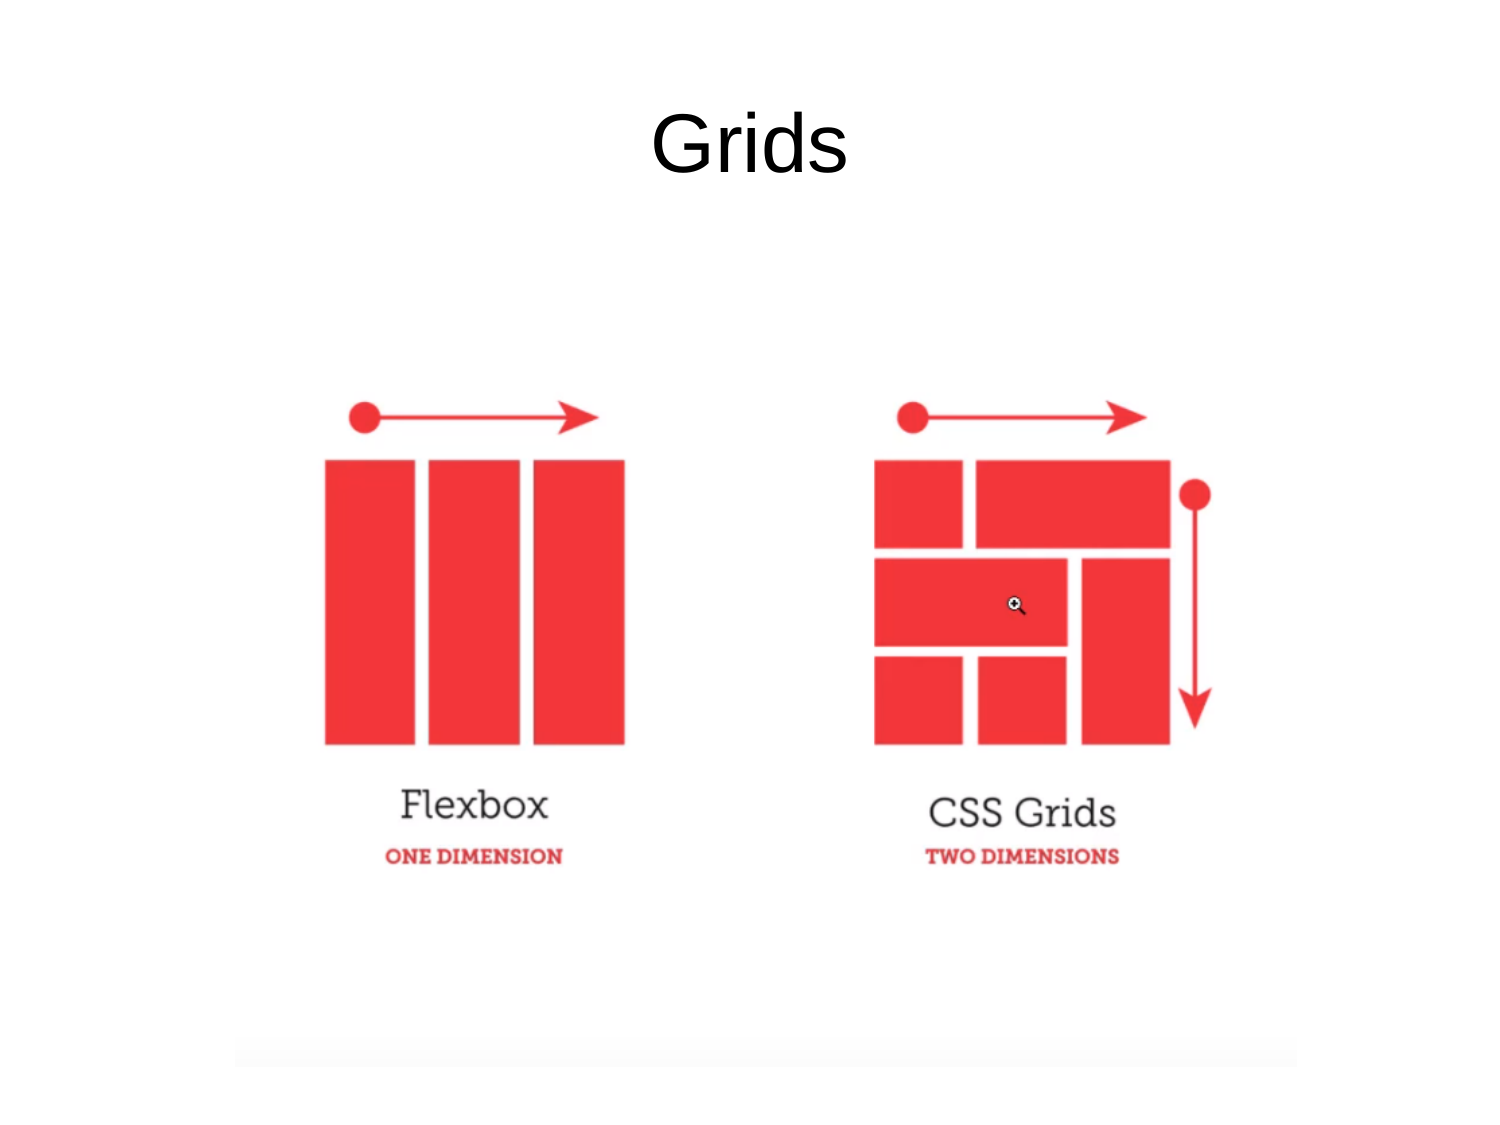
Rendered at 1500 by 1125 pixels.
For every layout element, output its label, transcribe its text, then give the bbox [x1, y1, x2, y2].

text_box Grids [74, 44, 1425, 233]
picture [235, 187, 1297, 1068]
